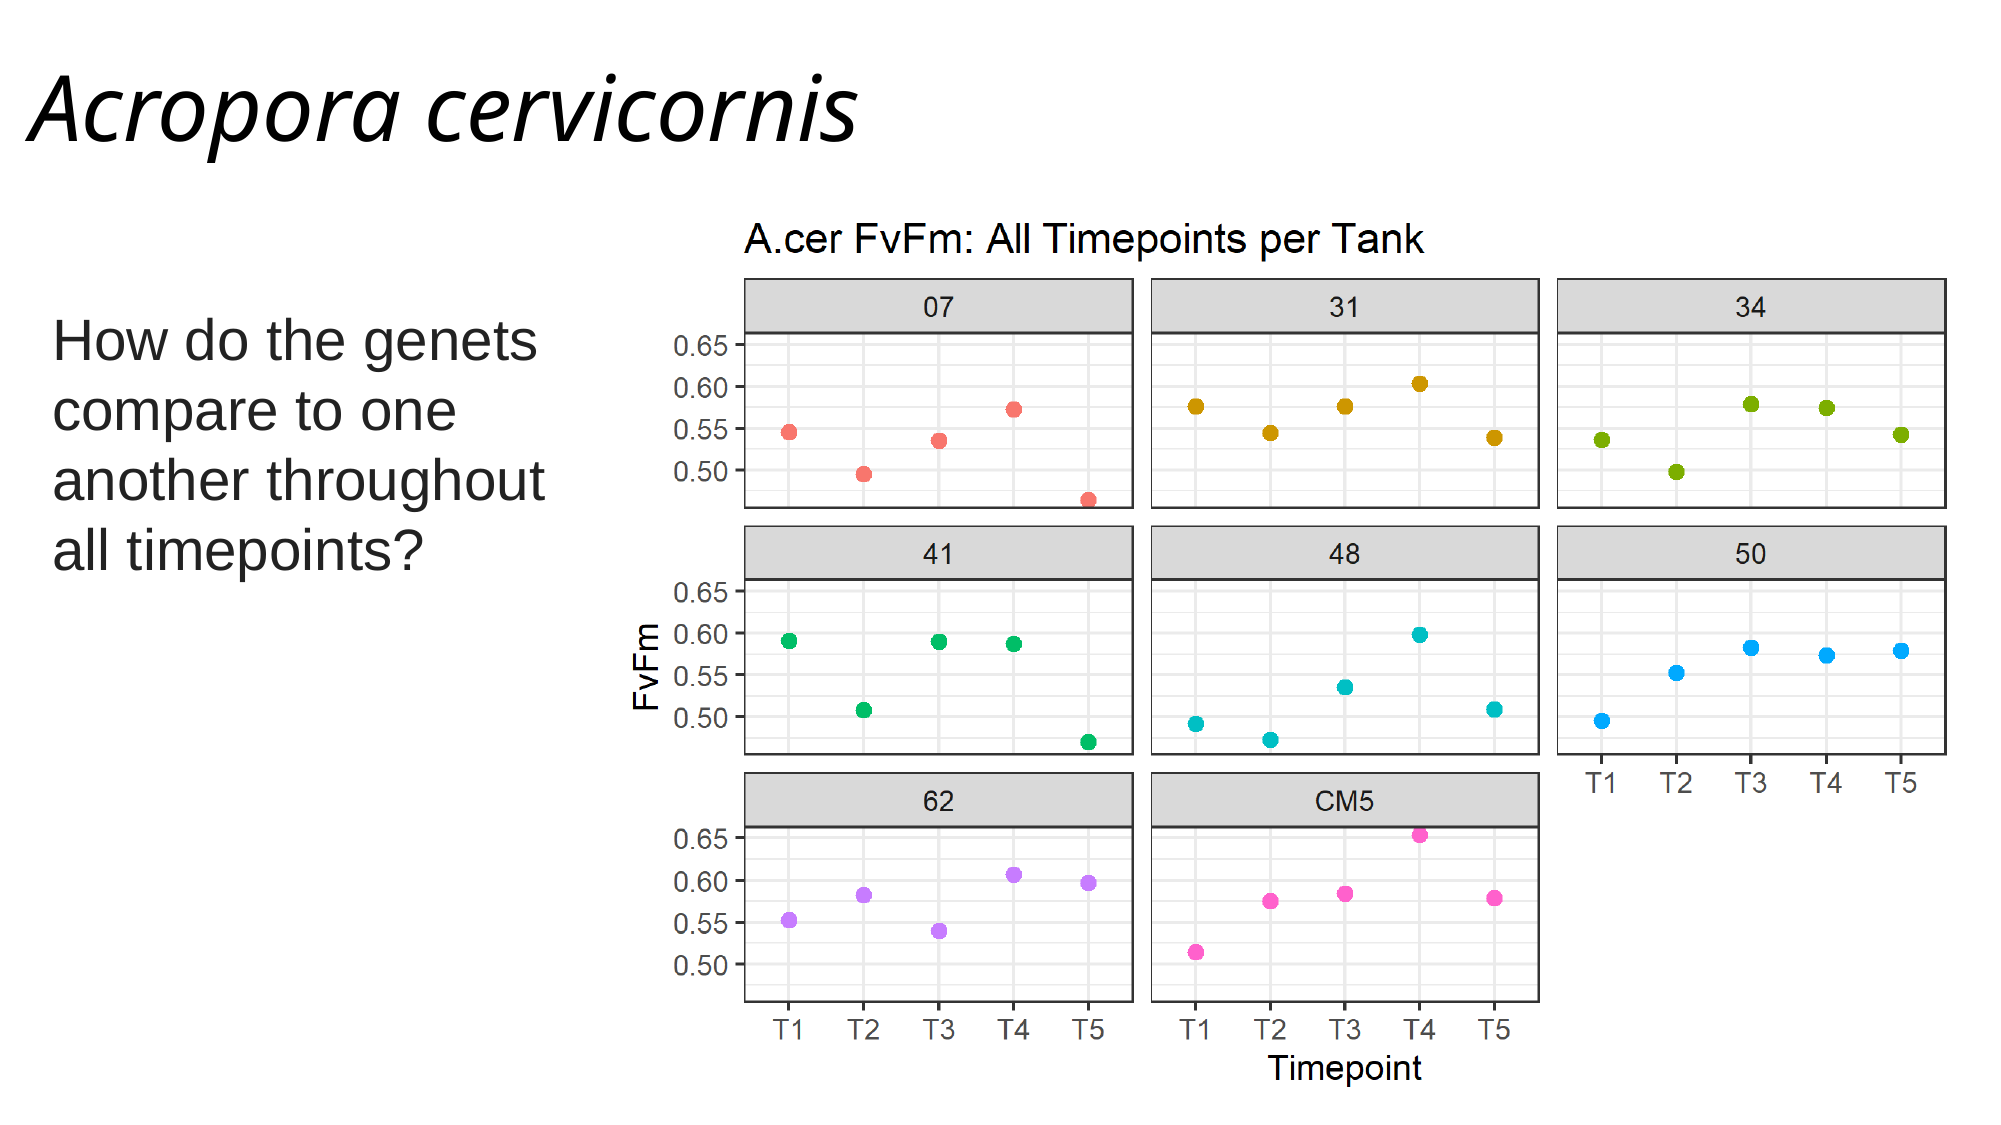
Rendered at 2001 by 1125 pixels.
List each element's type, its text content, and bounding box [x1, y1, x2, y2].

picture [614, 204, 1963, 1103]
title Acropora cervicornis [15, 2, 1741, 220]
text_box How do the genets compare to one another throughout all timepoints? [37, 295, 614, 650]
